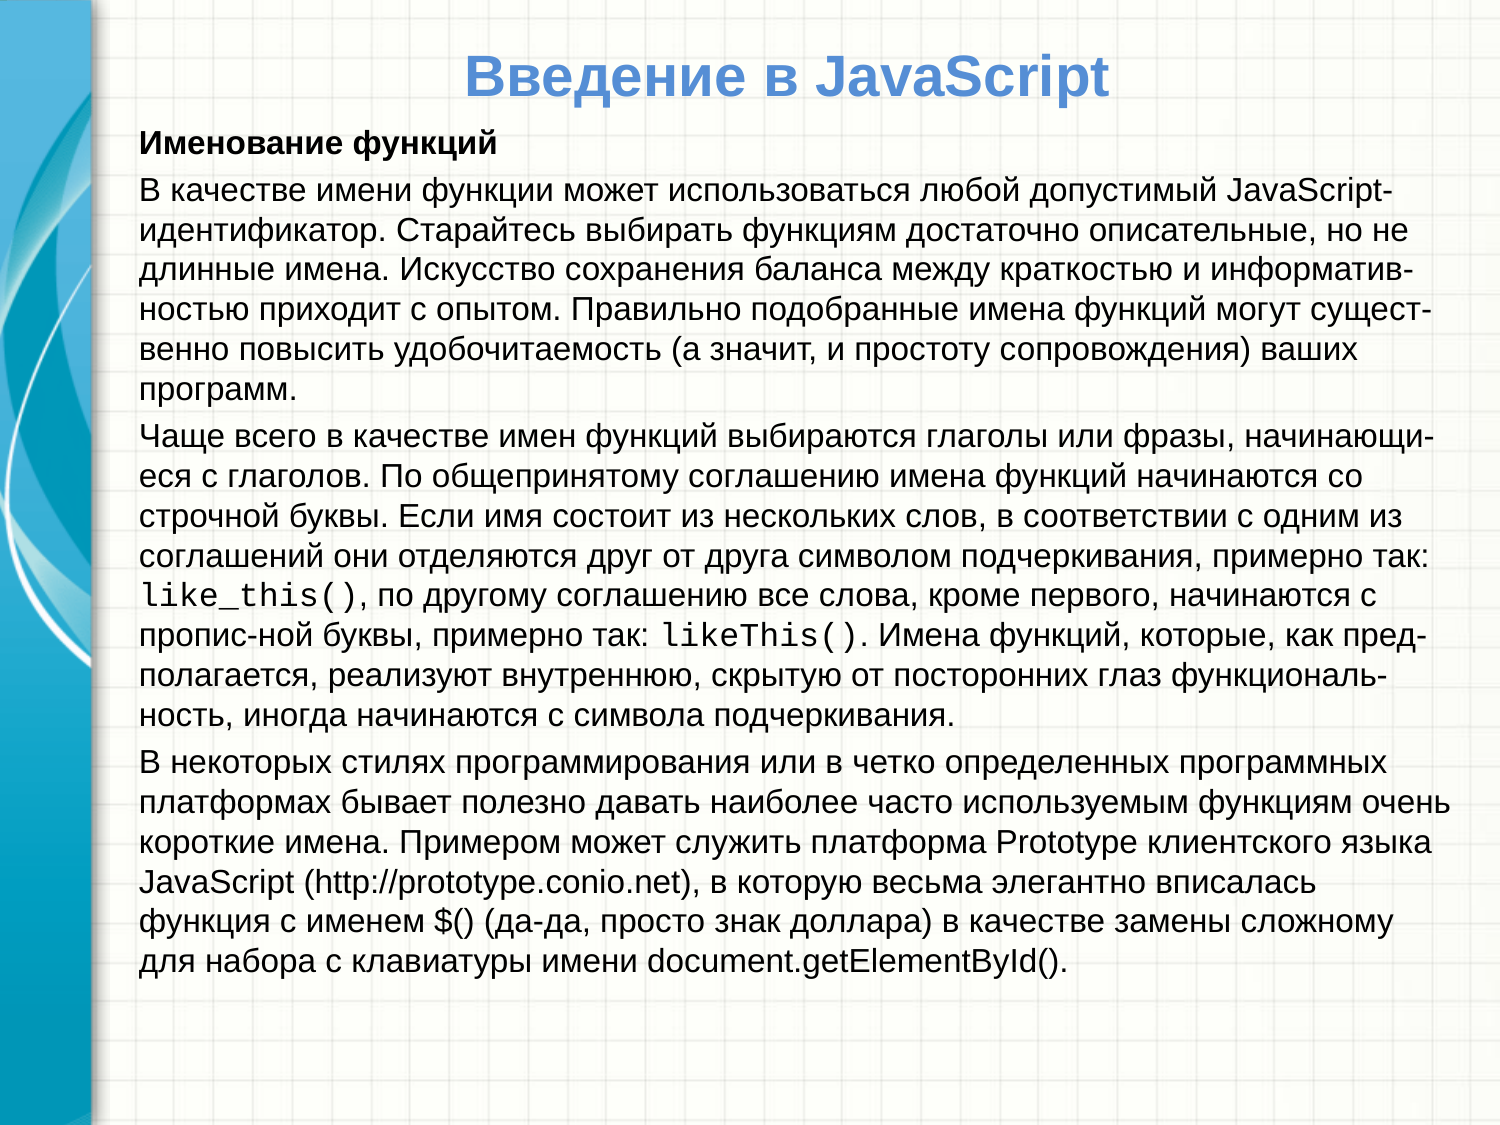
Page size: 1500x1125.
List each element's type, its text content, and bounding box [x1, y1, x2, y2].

picture [0, 0, 1500, 1125]
title Введение в JavaScript [125, 44, 1450, 102]
list Именование функций В качестве имени функции может использоваться любой допустимый JavaScript-идентификатор. Старайтесь выбирать функциям достаточно описательные, но не длинные имена. Искусство сохранения баланса между краткостью и информатив-ностью приходит с опытом. Правильно подобранные имена функций могут сущест-венно повысить удобочитаемость (а значит, и простоту сопровождения) ваших программ. Чаще всего в качестве имен функций выбираются глаголы или фразы, начинающи-еся с глаголов. По общепринятому соглашению имена функций начинаются со строчной буквы. Если имя состоит из нескольких слов, в соответствии с одним из соглашений они отделяются друг от друга символом подчеркивания, примерно так: like_this(), по другому соглашению все слова, кроме первого, начинаются с пропис-ной буквы, примерно так: likeThis(). Имена функций, которые, как пред-полагается, реализуют внутреннюю, скрытую от посторонних глаз функциональ-ность, иногда начинаются с символа подчеркивания. В некоторых стилях программирования или в четко определенных программных платформах бывает полезно давать наиболее часто используемым функциям очень короткие имена. Примером может служить платформа Prototype клиентского языка JavaScript (http://prototype.conio.net), в которую весьма элегантно вписалась функция с именем $() (да-да, просто знак доллара) в качестве замены сложному для набора с клавиатуры имени document.getElementById(). [123, 113, 1471, 1059]
